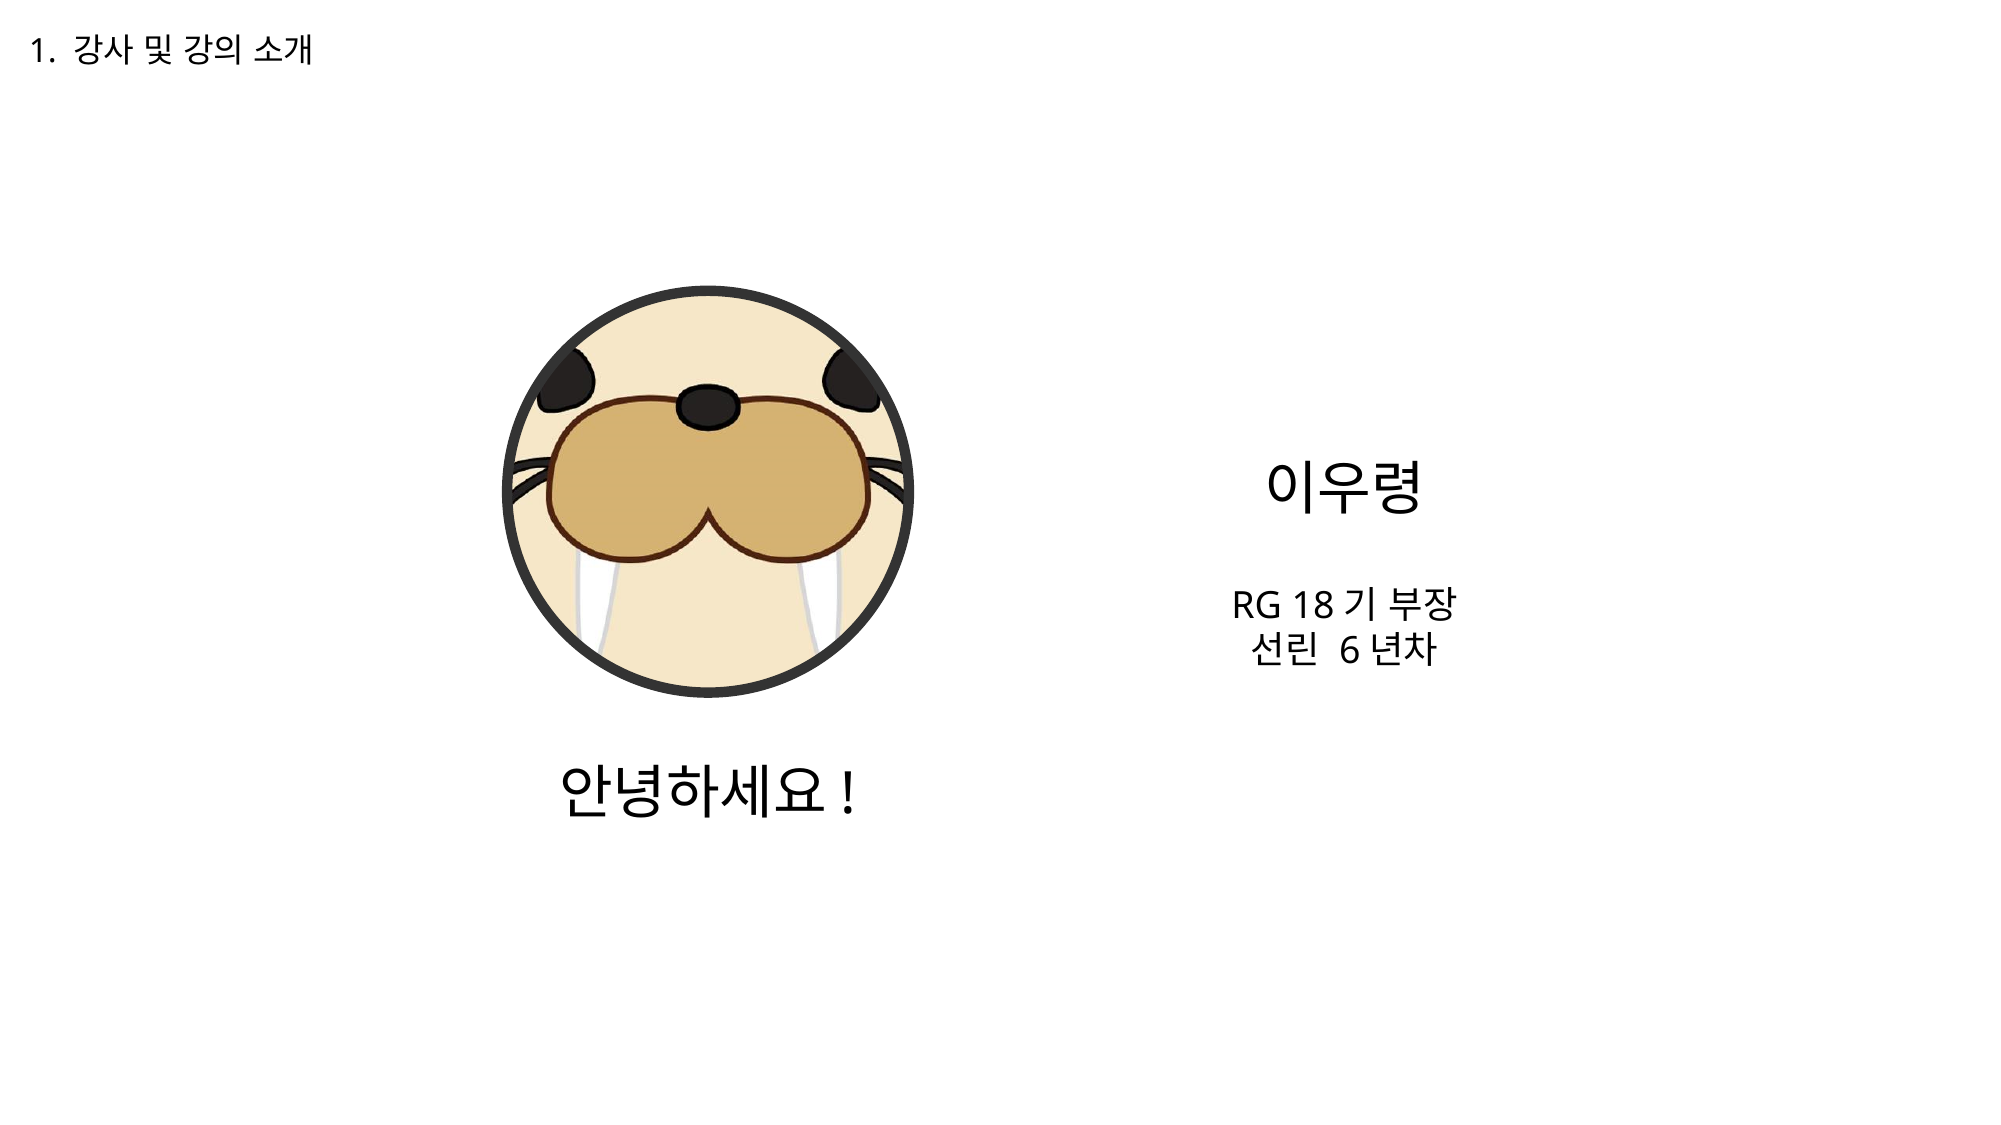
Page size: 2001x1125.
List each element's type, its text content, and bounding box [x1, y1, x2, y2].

text_box 안녕하세요! [544, 747, 872, 833]
text_box RG 18기 부장 선린 6년차 [1216, 574, 1473, 679]
picture [507, 290, 909, 693]
text_box 1. 강사 및 강의 소개 [14, 21, 330, 77]
text_box 이우령 [1249, 443, 1440, 529]
